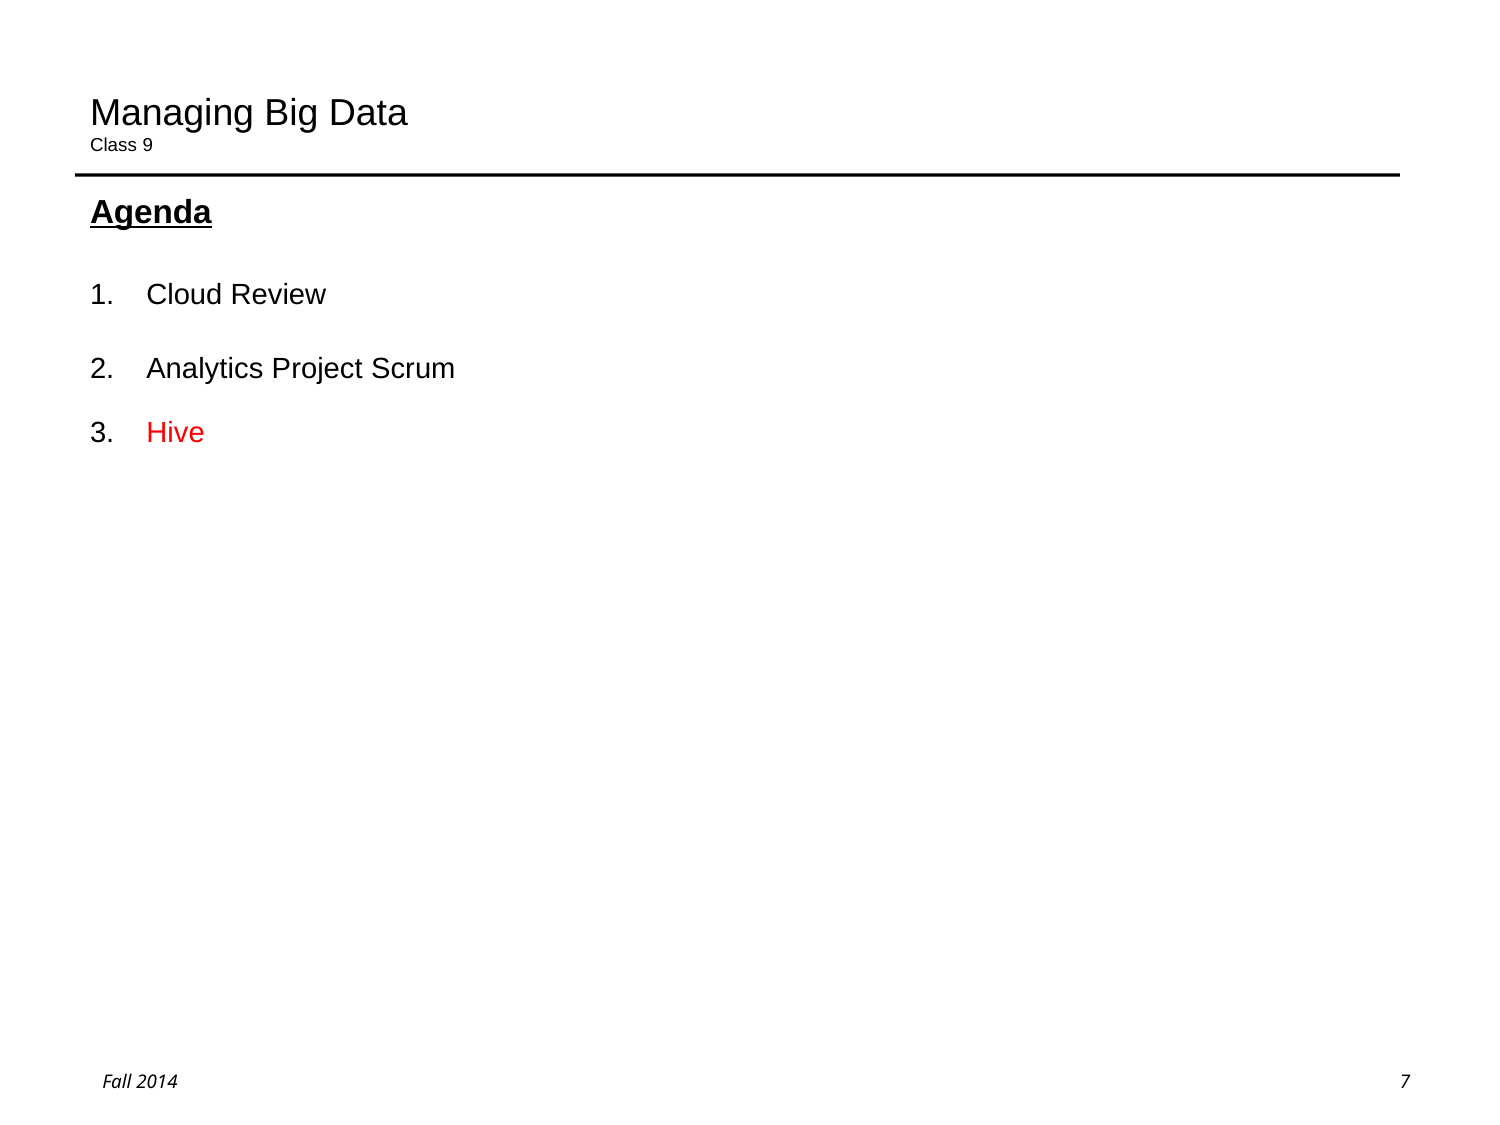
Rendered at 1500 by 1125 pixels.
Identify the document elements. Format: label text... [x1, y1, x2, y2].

list Agenda Cloud Review Analytics Project Scrum Hive [75, 187, 1425, 1006]
title Managing Big Data Class 9 [75, 45, 1425, 163]
slide_number 7 [1074, 1062, 1425, 1100]
